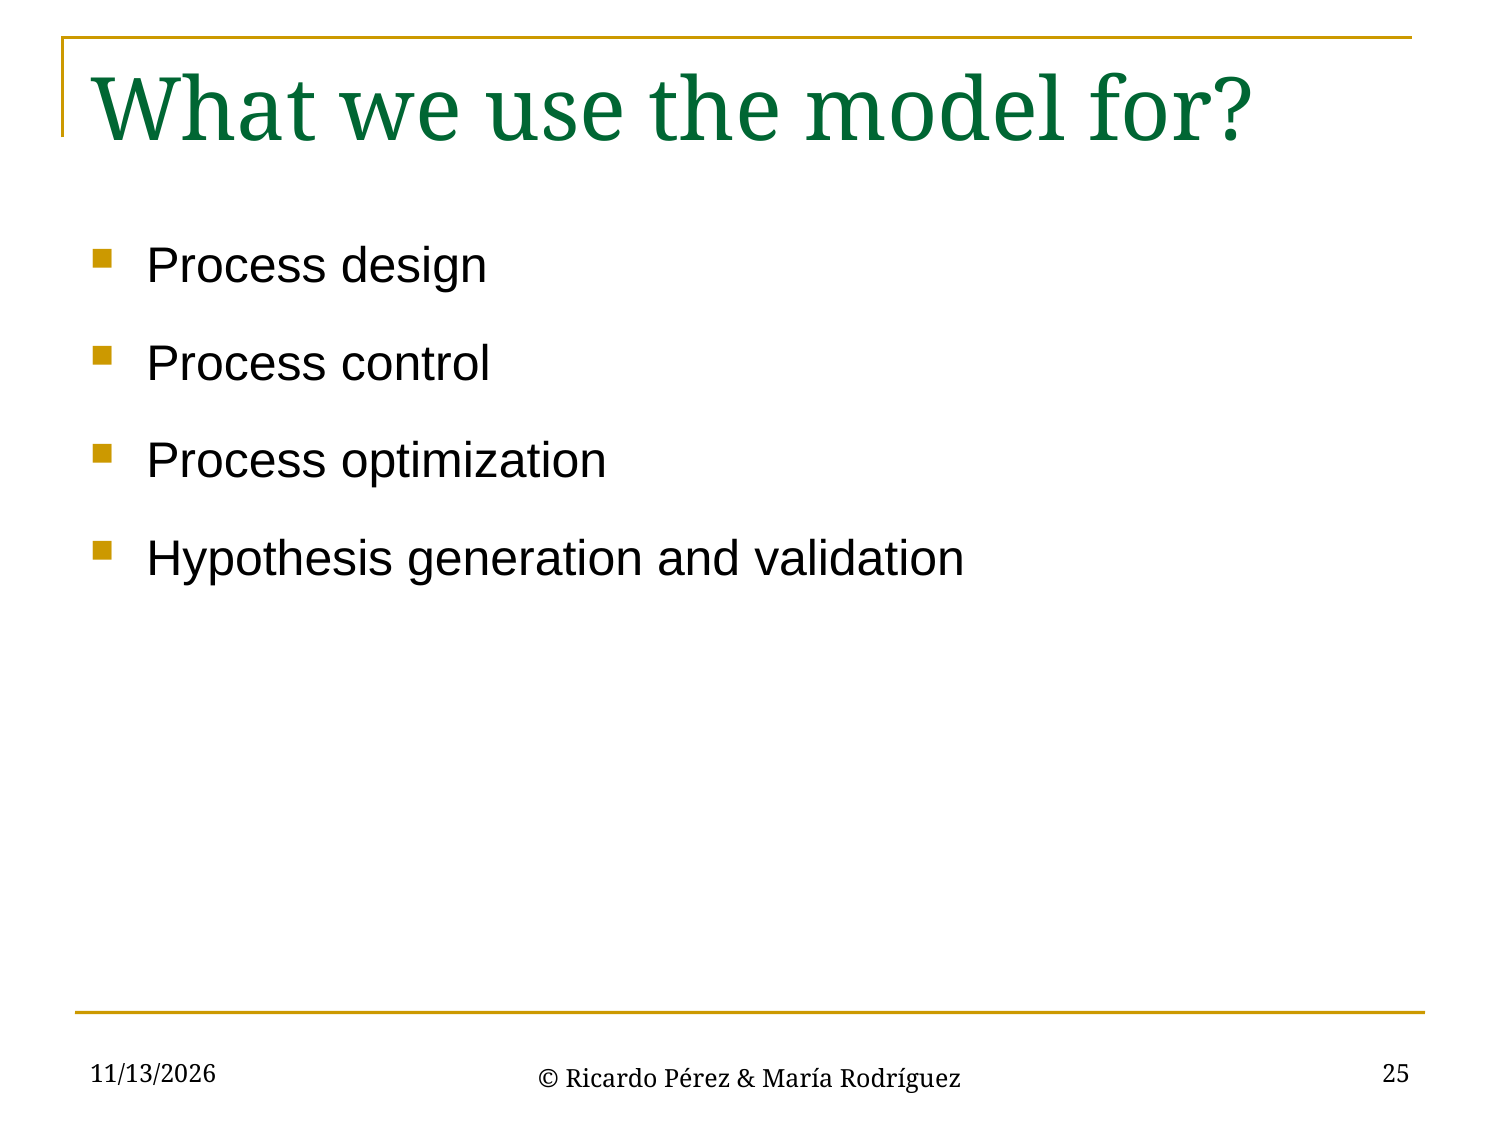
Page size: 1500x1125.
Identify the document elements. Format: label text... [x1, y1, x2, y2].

footer © Ricardo Pérez & María Rodríguez [512, 1024, 988, 1101]
list Process design Process control Process optimization Hypothesis generation and validation [75, 224, 1425, 969]
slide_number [74, 1023, 426, 1100]
title What we use the model for? [75, 45, 1425, 224]
slide_number 25 [1074, 1023, 1426, 1100]
